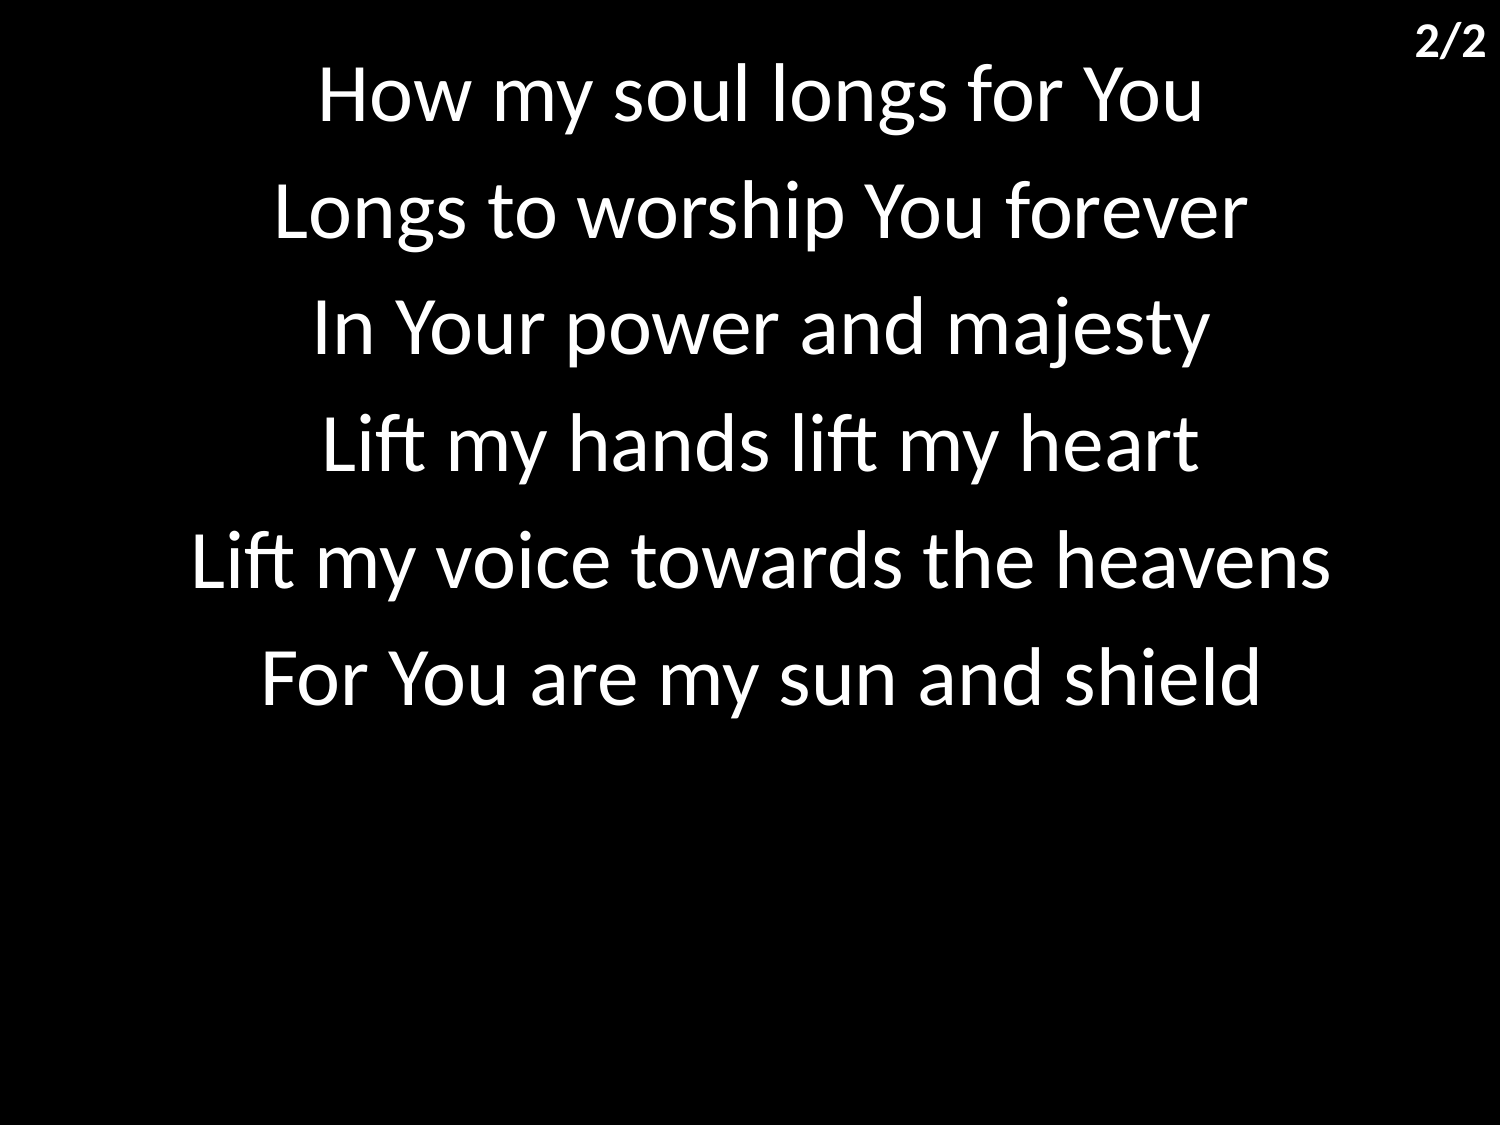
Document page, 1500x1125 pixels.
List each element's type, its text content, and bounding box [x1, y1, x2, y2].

subtitle How my soul longs for You Longs to worship You forever In Your power and majesty Lift my hands lift my heart Lift my voice towards the heavens For You are my sun and shield [53, 30, 1471, 1094]
text_box 2/2 [1399, 0, 1500, 75]
